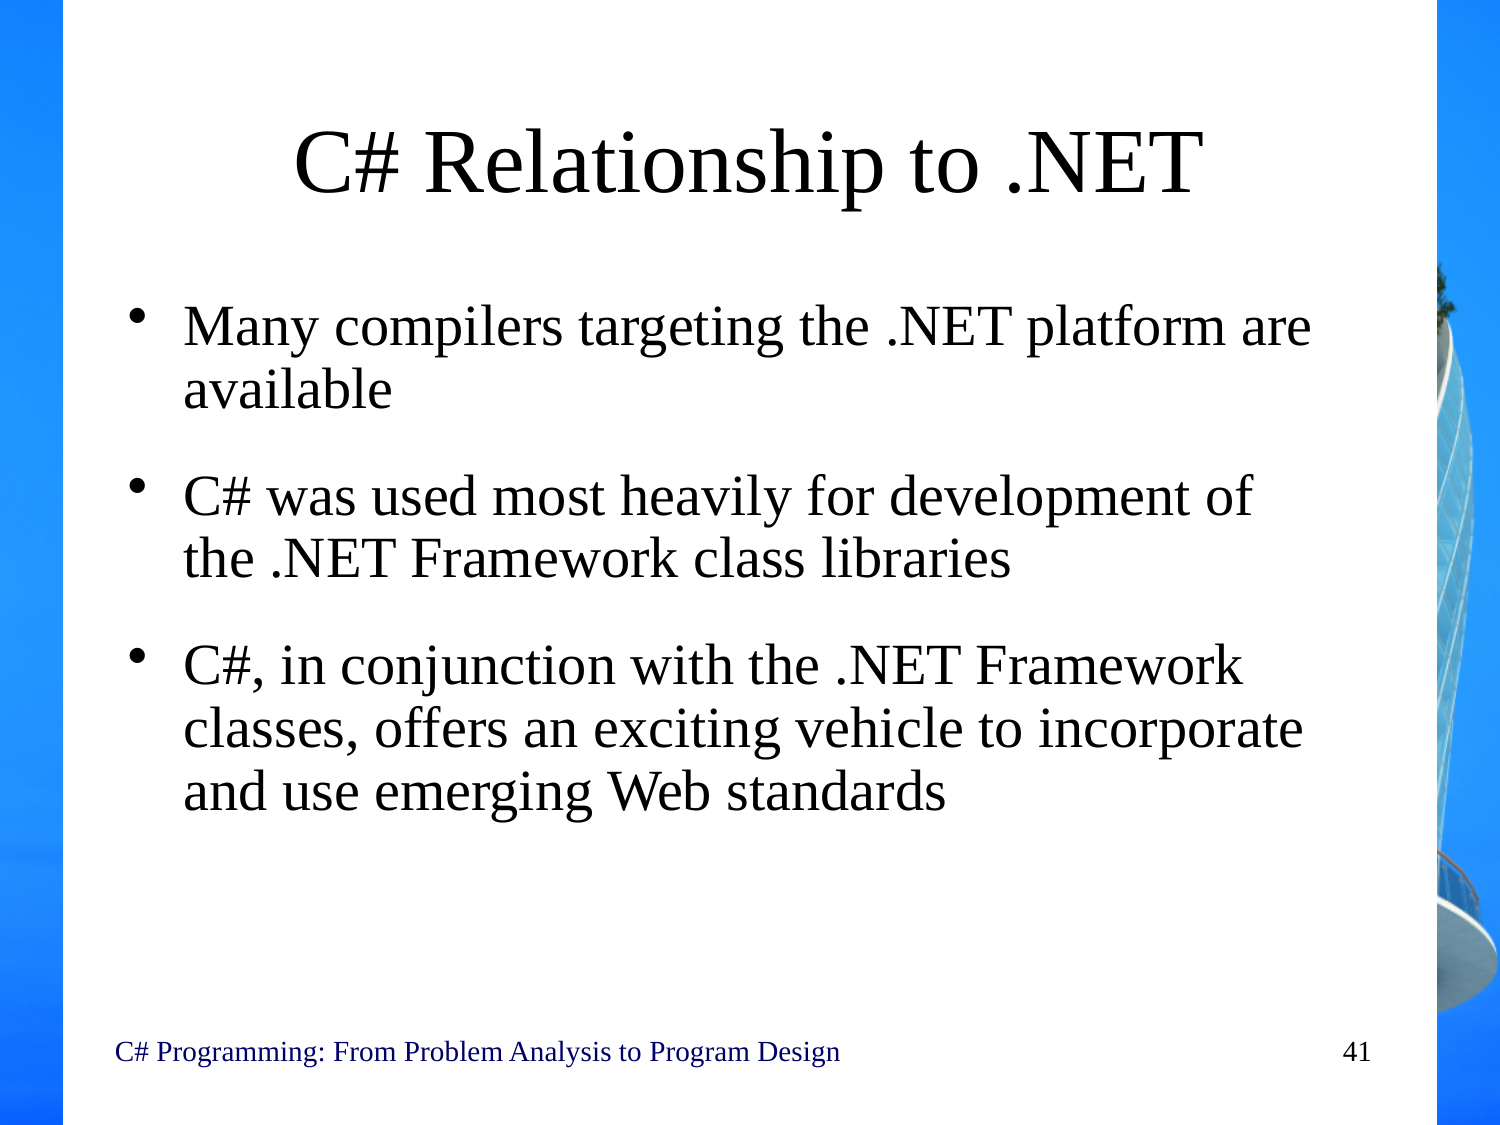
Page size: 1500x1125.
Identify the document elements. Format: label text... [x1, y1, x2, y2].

footer C# Programming: From Problem Analysis to Program Design [99, 1024, 988, 1101]
picture [1437, 0, 1500, 1125]
slide_number 41 [1074, 1024, 1388, 1101]
list Many compilers targeting the .NET platform are available C# was used most heavily for development of the .NET Framework class libraries C#, in conjunction with the .NET Framework classes, offers an exciting vehicle to incorporate and use emerging Web standards [112, 287, 1388, 1000]
picture [0, 0, 63, 1125]
title C# Relationship to .NET [112, 62, 1388, 250]
